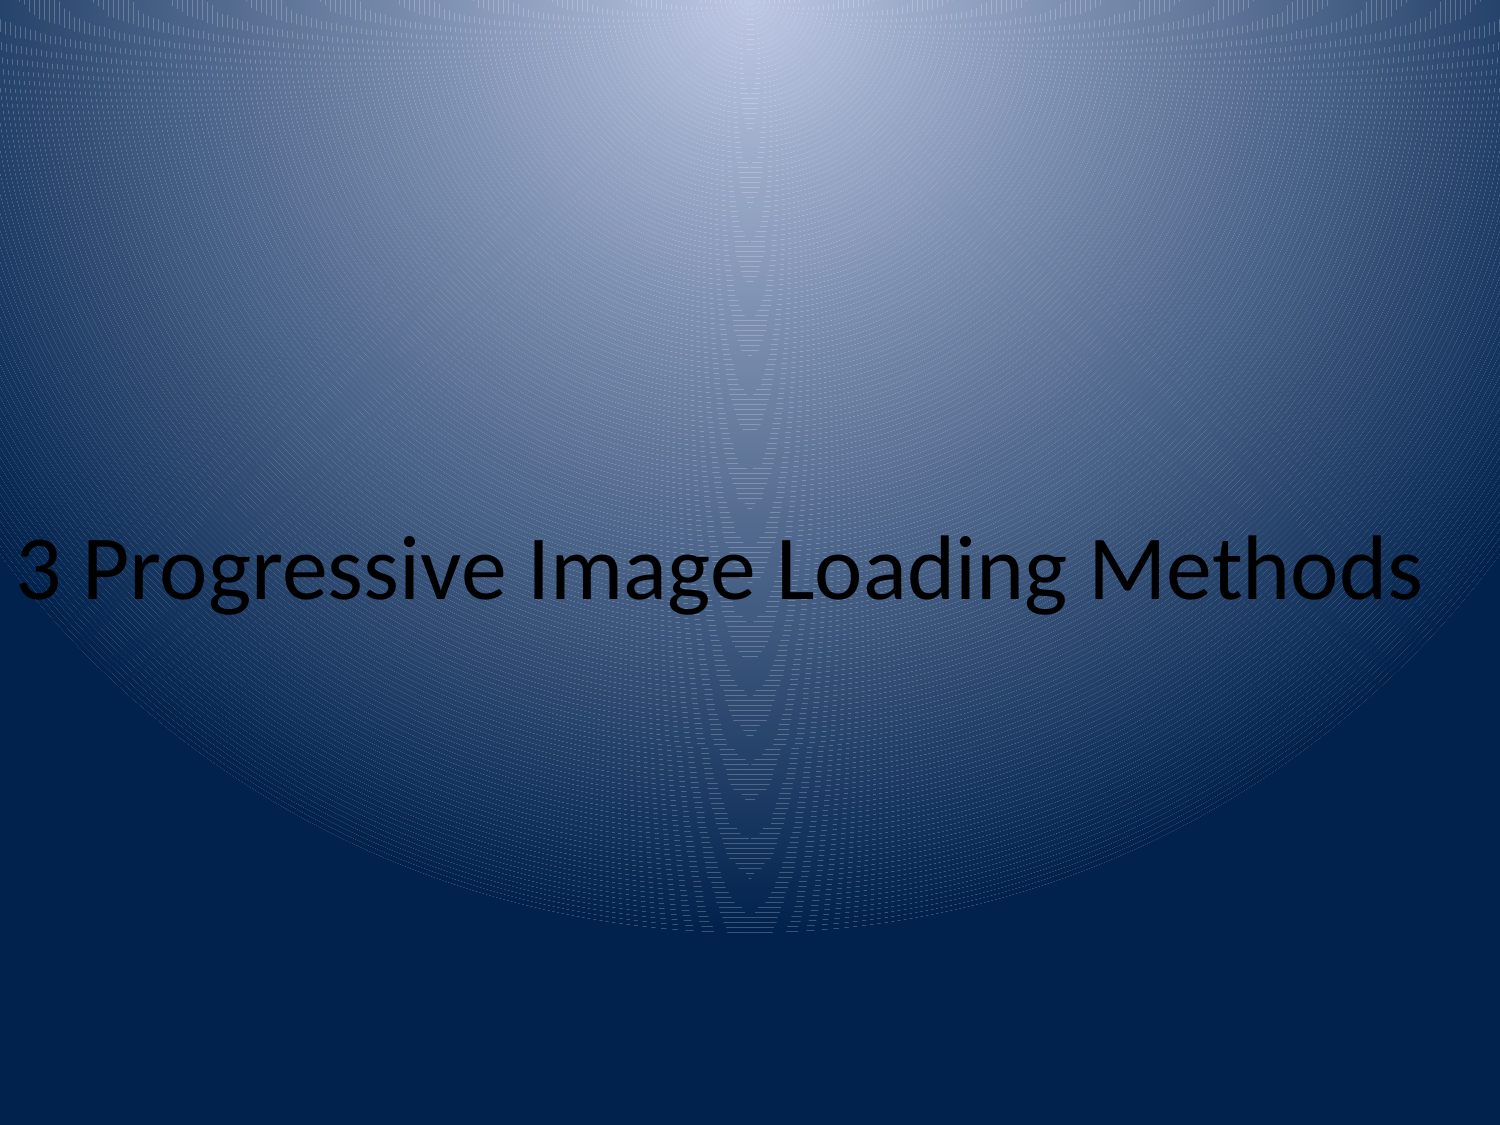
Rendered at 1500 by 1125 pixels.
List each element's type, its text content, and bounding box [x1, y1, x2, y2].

title 3 Progressive Image Loading Methods [0, 0, 1500, 1125]
